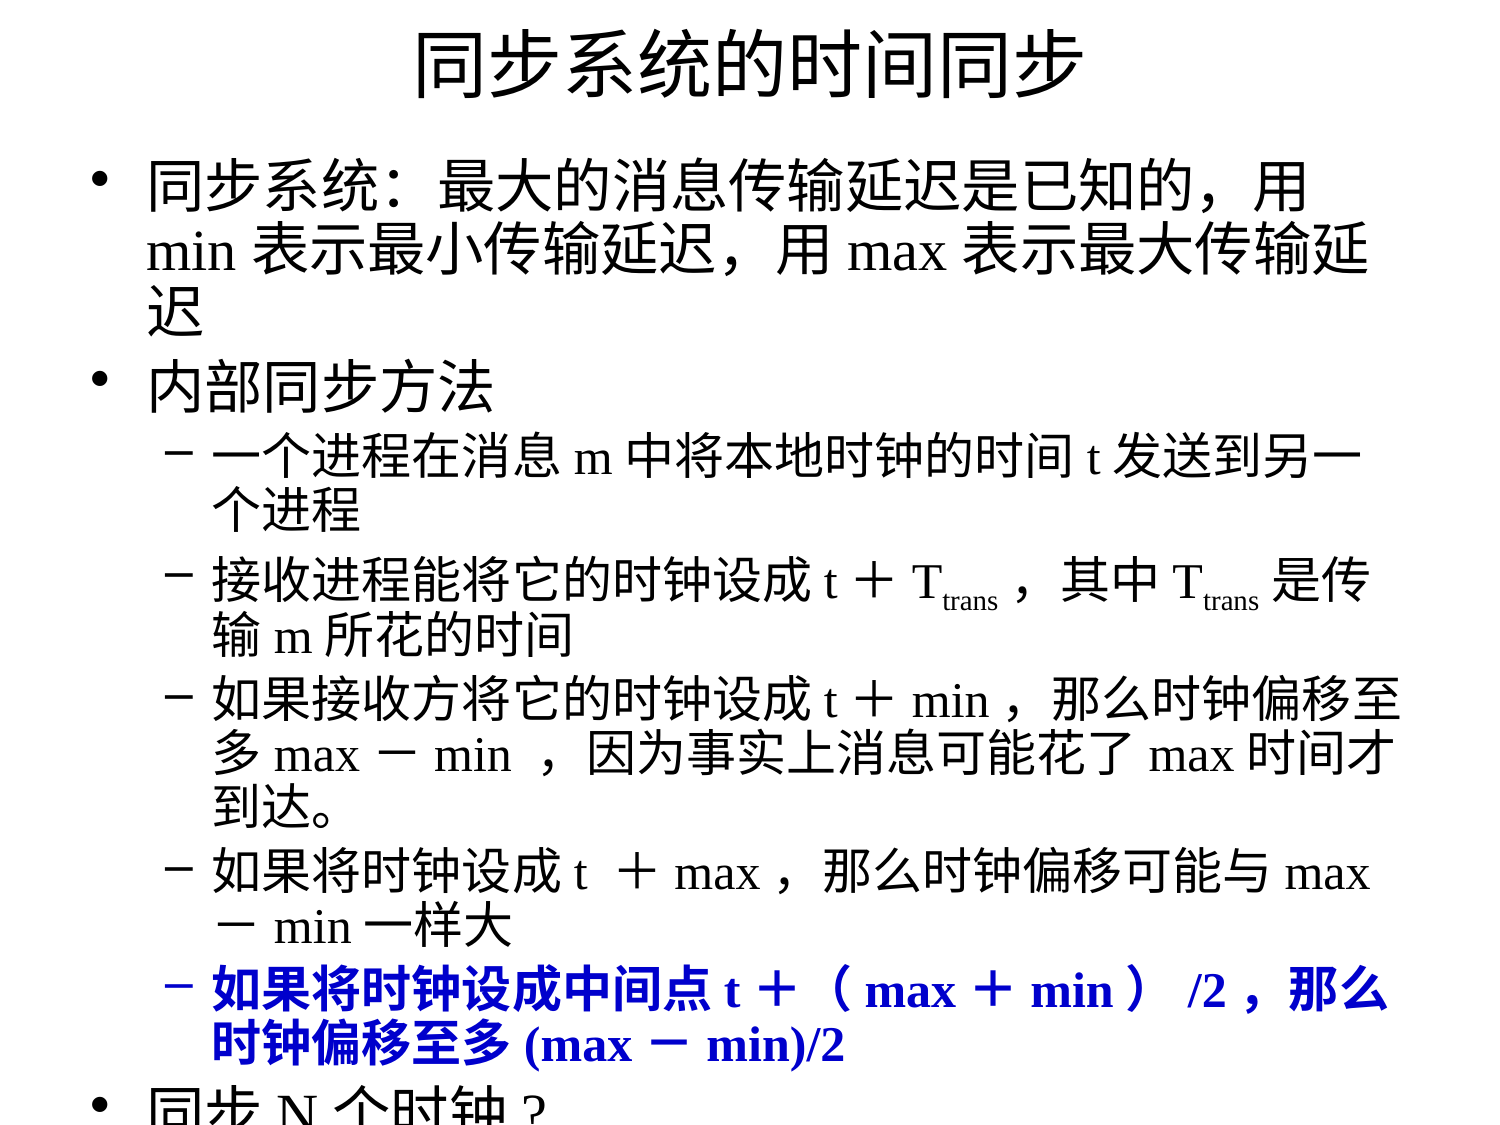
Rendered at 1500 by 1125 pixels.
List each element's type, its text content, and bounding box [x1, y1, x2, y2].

list 同步系统：最大的消息传输延迟是已知的，用min表示最小传输延迟，用max表示最大传输延迟 内部同步方法 一个进程在消息m中将本地时钟的时间t发送到另一个进程 接收进程能将它的时钟设成t＋Ttrans，其中Ttrans是传输m所花的时间 如果接收方将它的时钟设成t＋min，那么时钟偏移至多max－min ，因为事实上消息可能花了max时间才到达。 如果将时钟设成t ＋max，那么时钟偏移可能与max－min一样大 如果将时钟设成中间点t＋（max＋min）/2，那么时钟偏移至多(max－min)/2 同步N个时钟? [75, 149, 1425, 1125]
title 同步系统的时间同步 [75, 0, 1425, 125]
